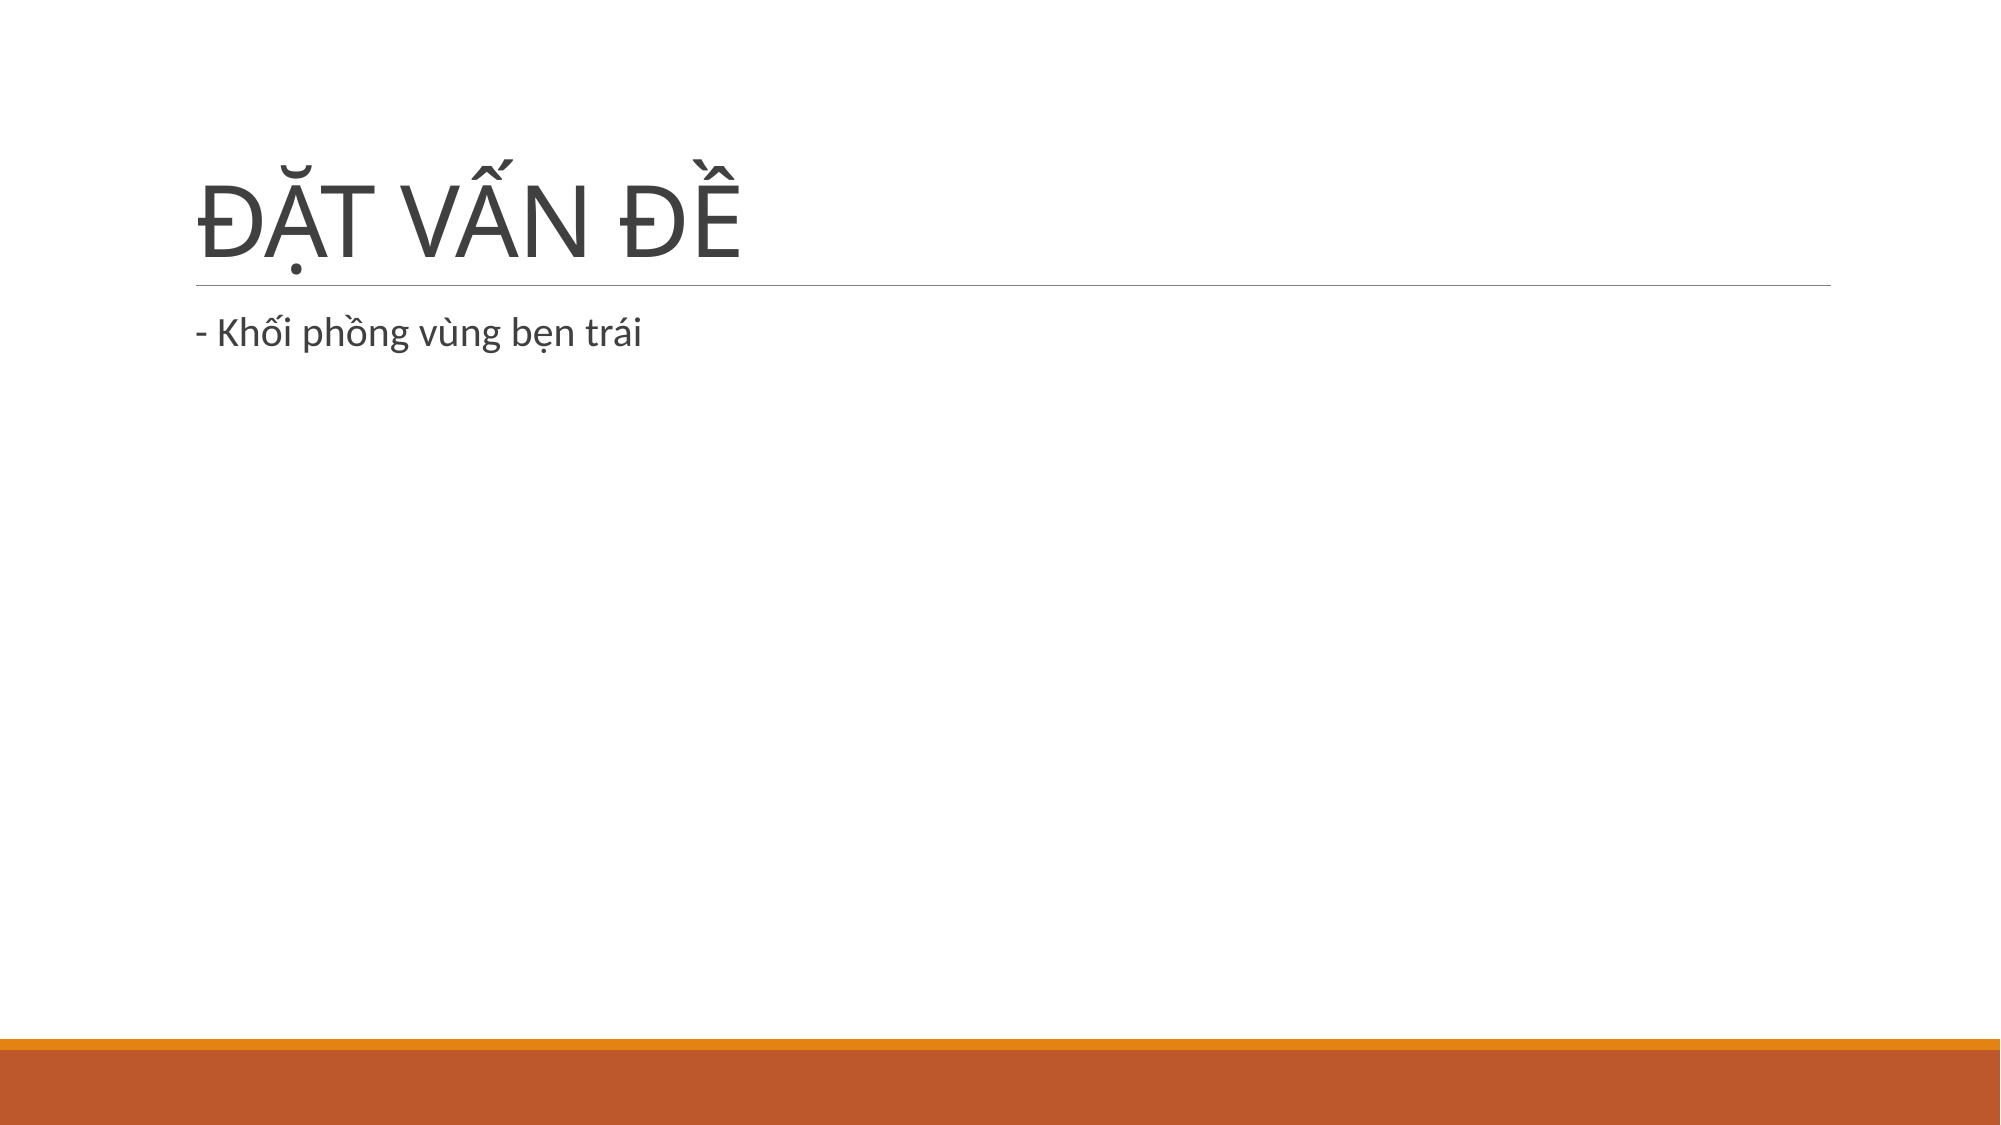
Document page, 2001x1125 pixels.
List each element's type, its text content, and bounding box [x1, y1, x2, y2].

list - Khối phồng vùng bẹn trái [180, 302, 1830, 963]
title ĐẶT VẤN ĐỀ [180, 47, 1830, 285]
